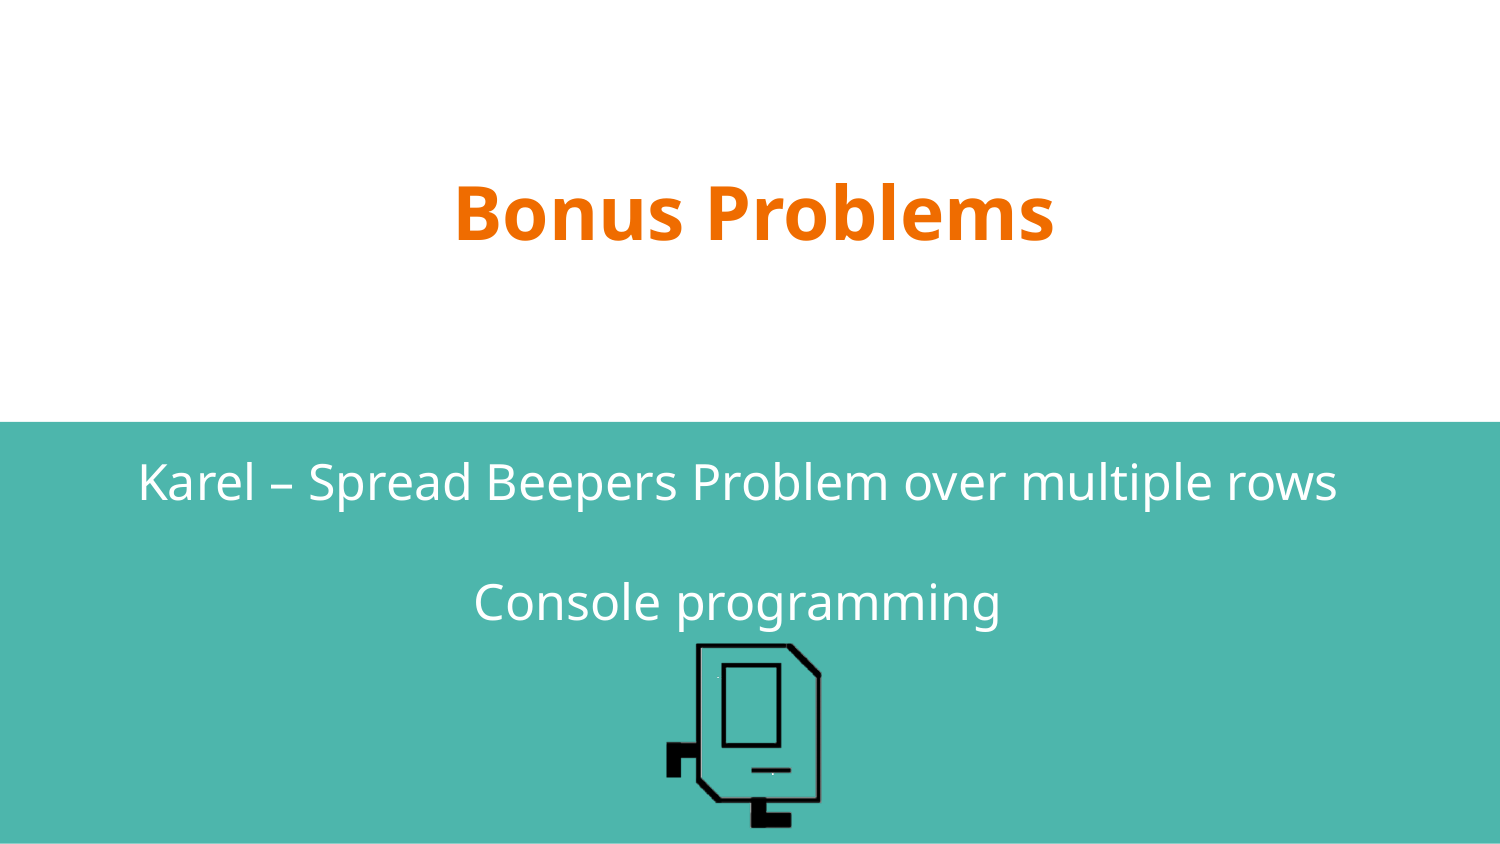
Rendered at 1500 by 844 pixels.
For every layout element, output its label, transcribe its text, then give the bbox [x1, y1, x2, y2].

picture [642, 627, 858, 844]
text_box Karel – Spread Beepers Problem over multiple rows Console programming [89, 435, 1388, 725]
title Bonus Problems [51, 133, 1458, 289]
